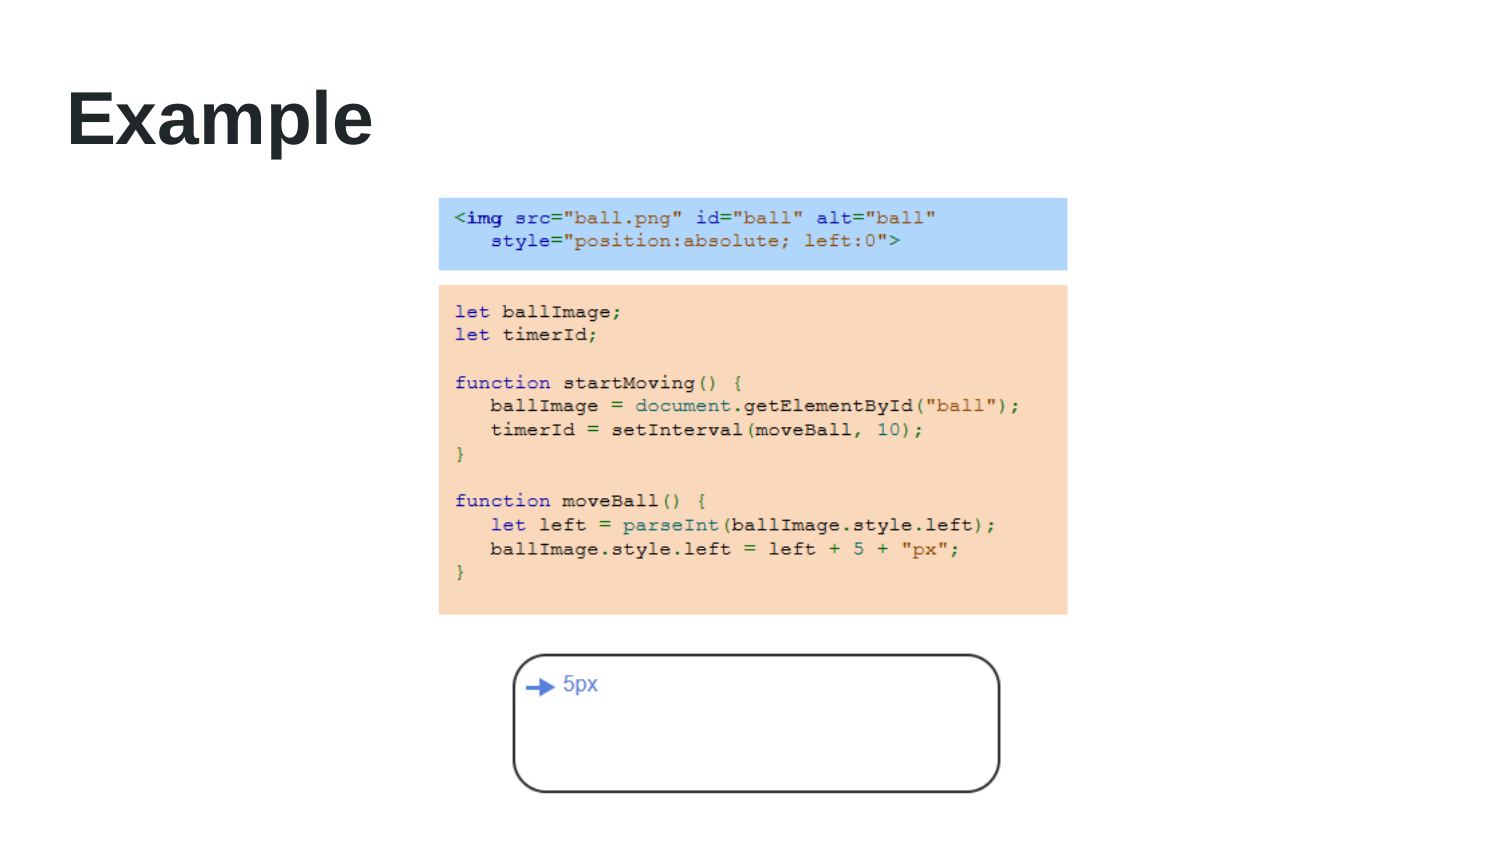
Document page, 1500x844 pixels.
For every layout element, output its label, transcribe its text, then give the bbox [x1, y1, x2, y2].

picture [423, 186, 1077, 801]
title Example [51, 72, 1449, 167]
